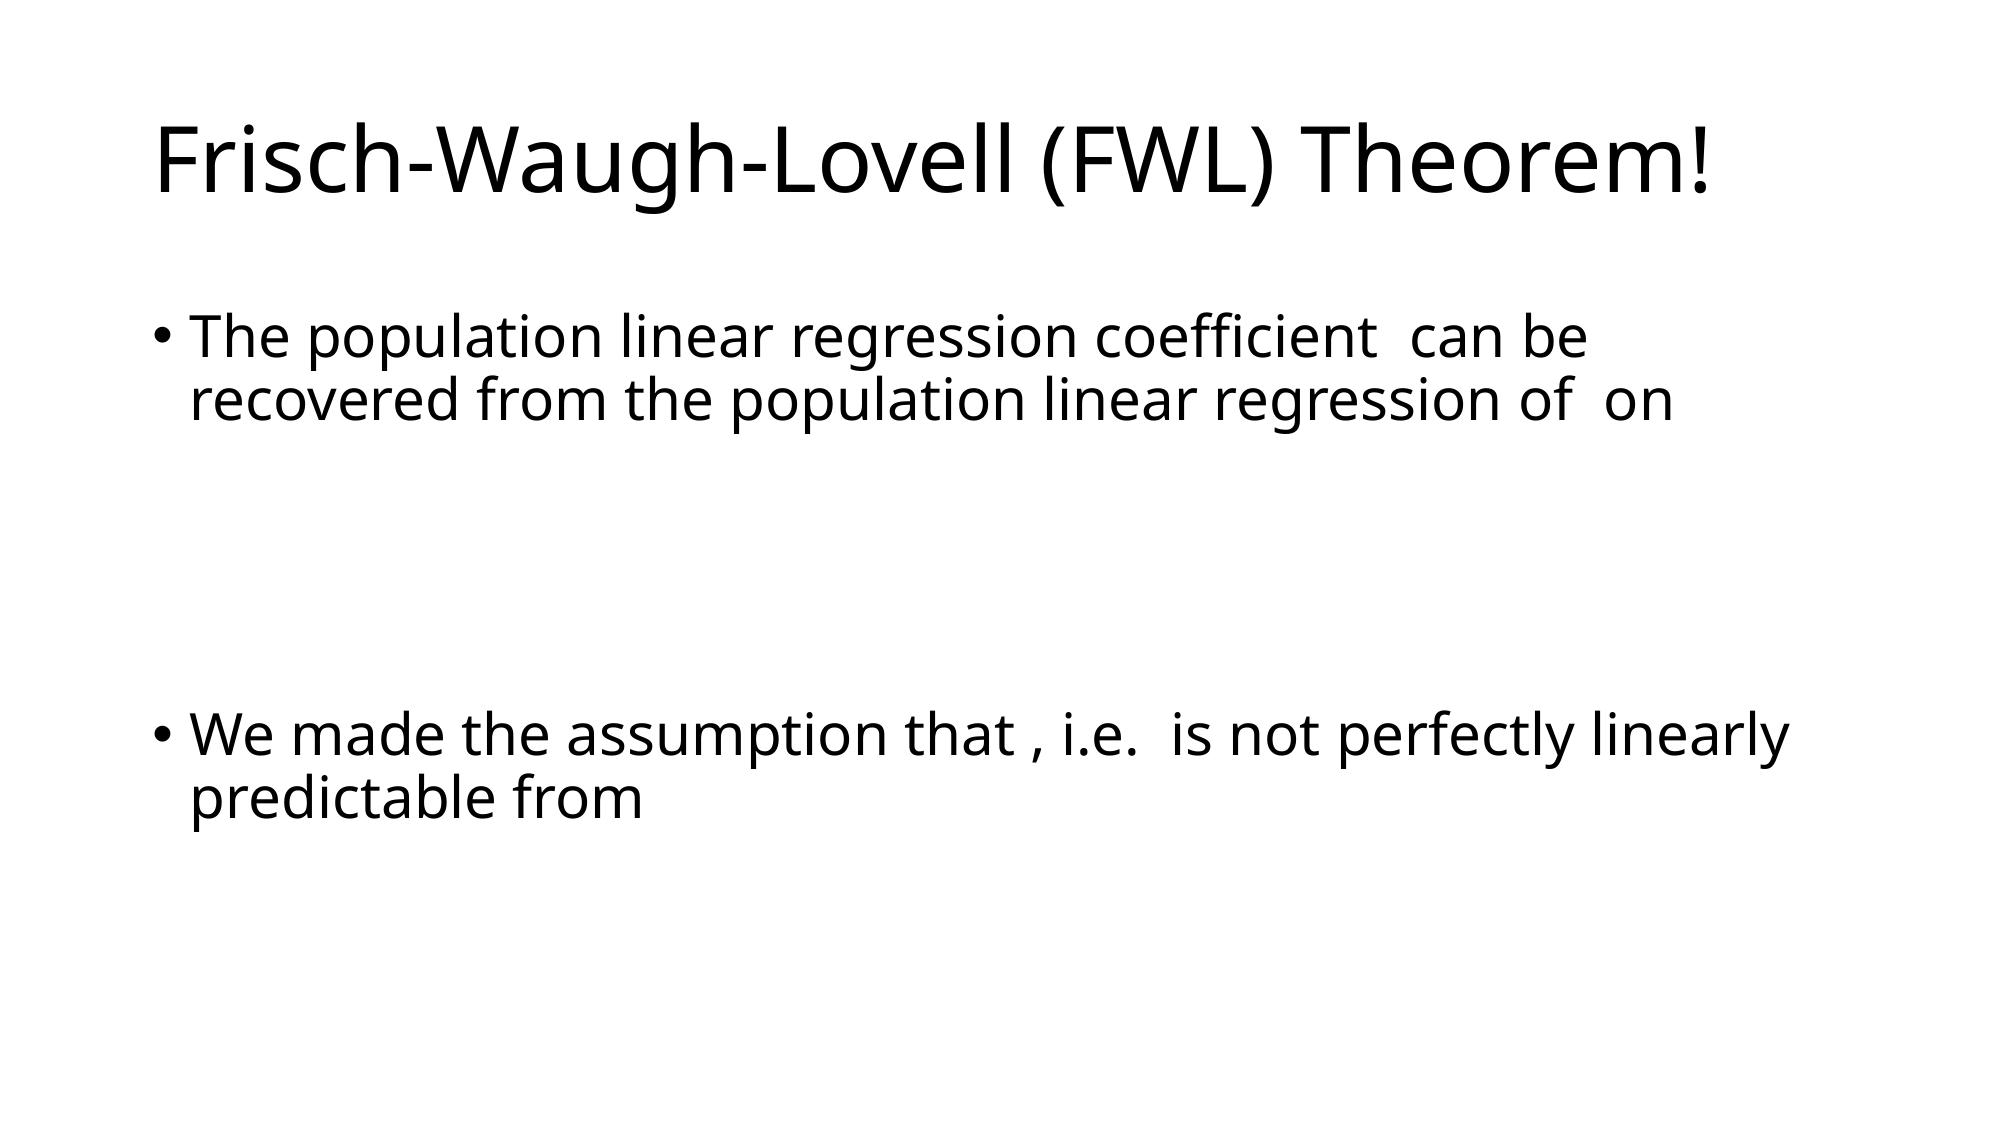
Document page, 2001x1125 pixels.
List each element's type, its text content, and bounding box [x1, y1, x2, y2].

title Frisch-Waugh-Lovell (FWL) Theorem! [137, 53, 1863, 272]
